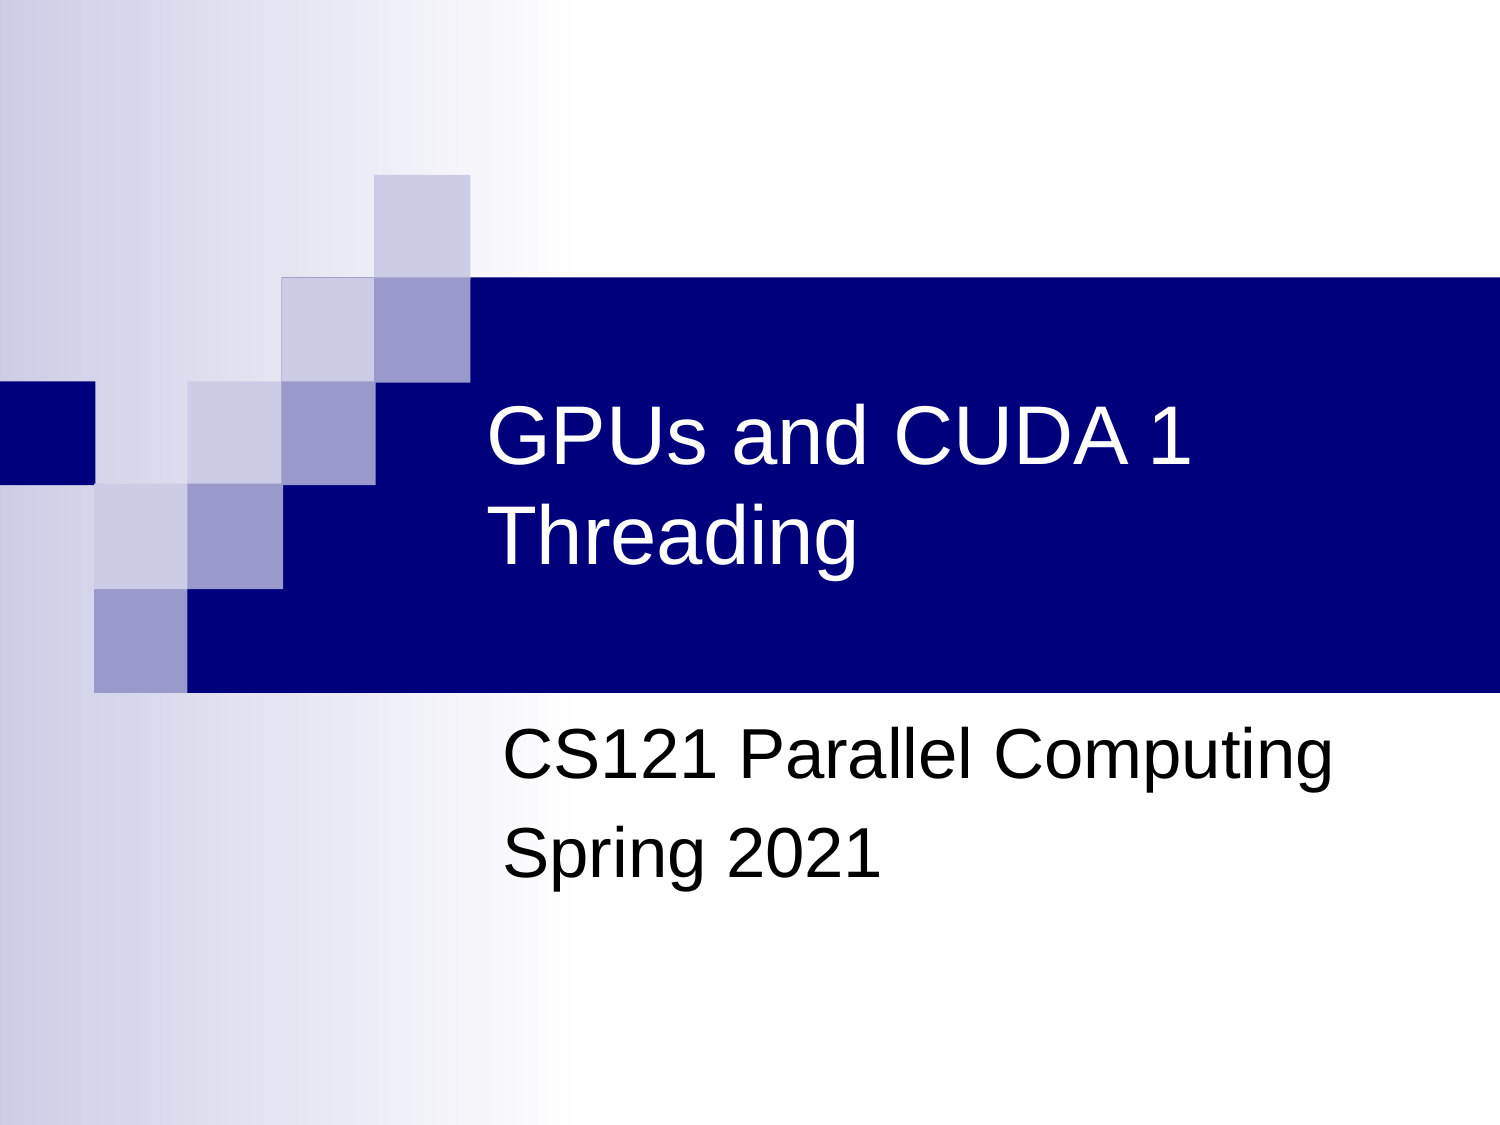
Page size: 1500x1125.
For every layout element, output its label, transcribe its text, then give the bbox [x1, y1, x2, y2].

title GPUs and CUDA 1 Threading [471, 299, 1500, 663]
subtitle CS121 Parallel Computing Spring 2021 [487, 699, 1475, 988]
